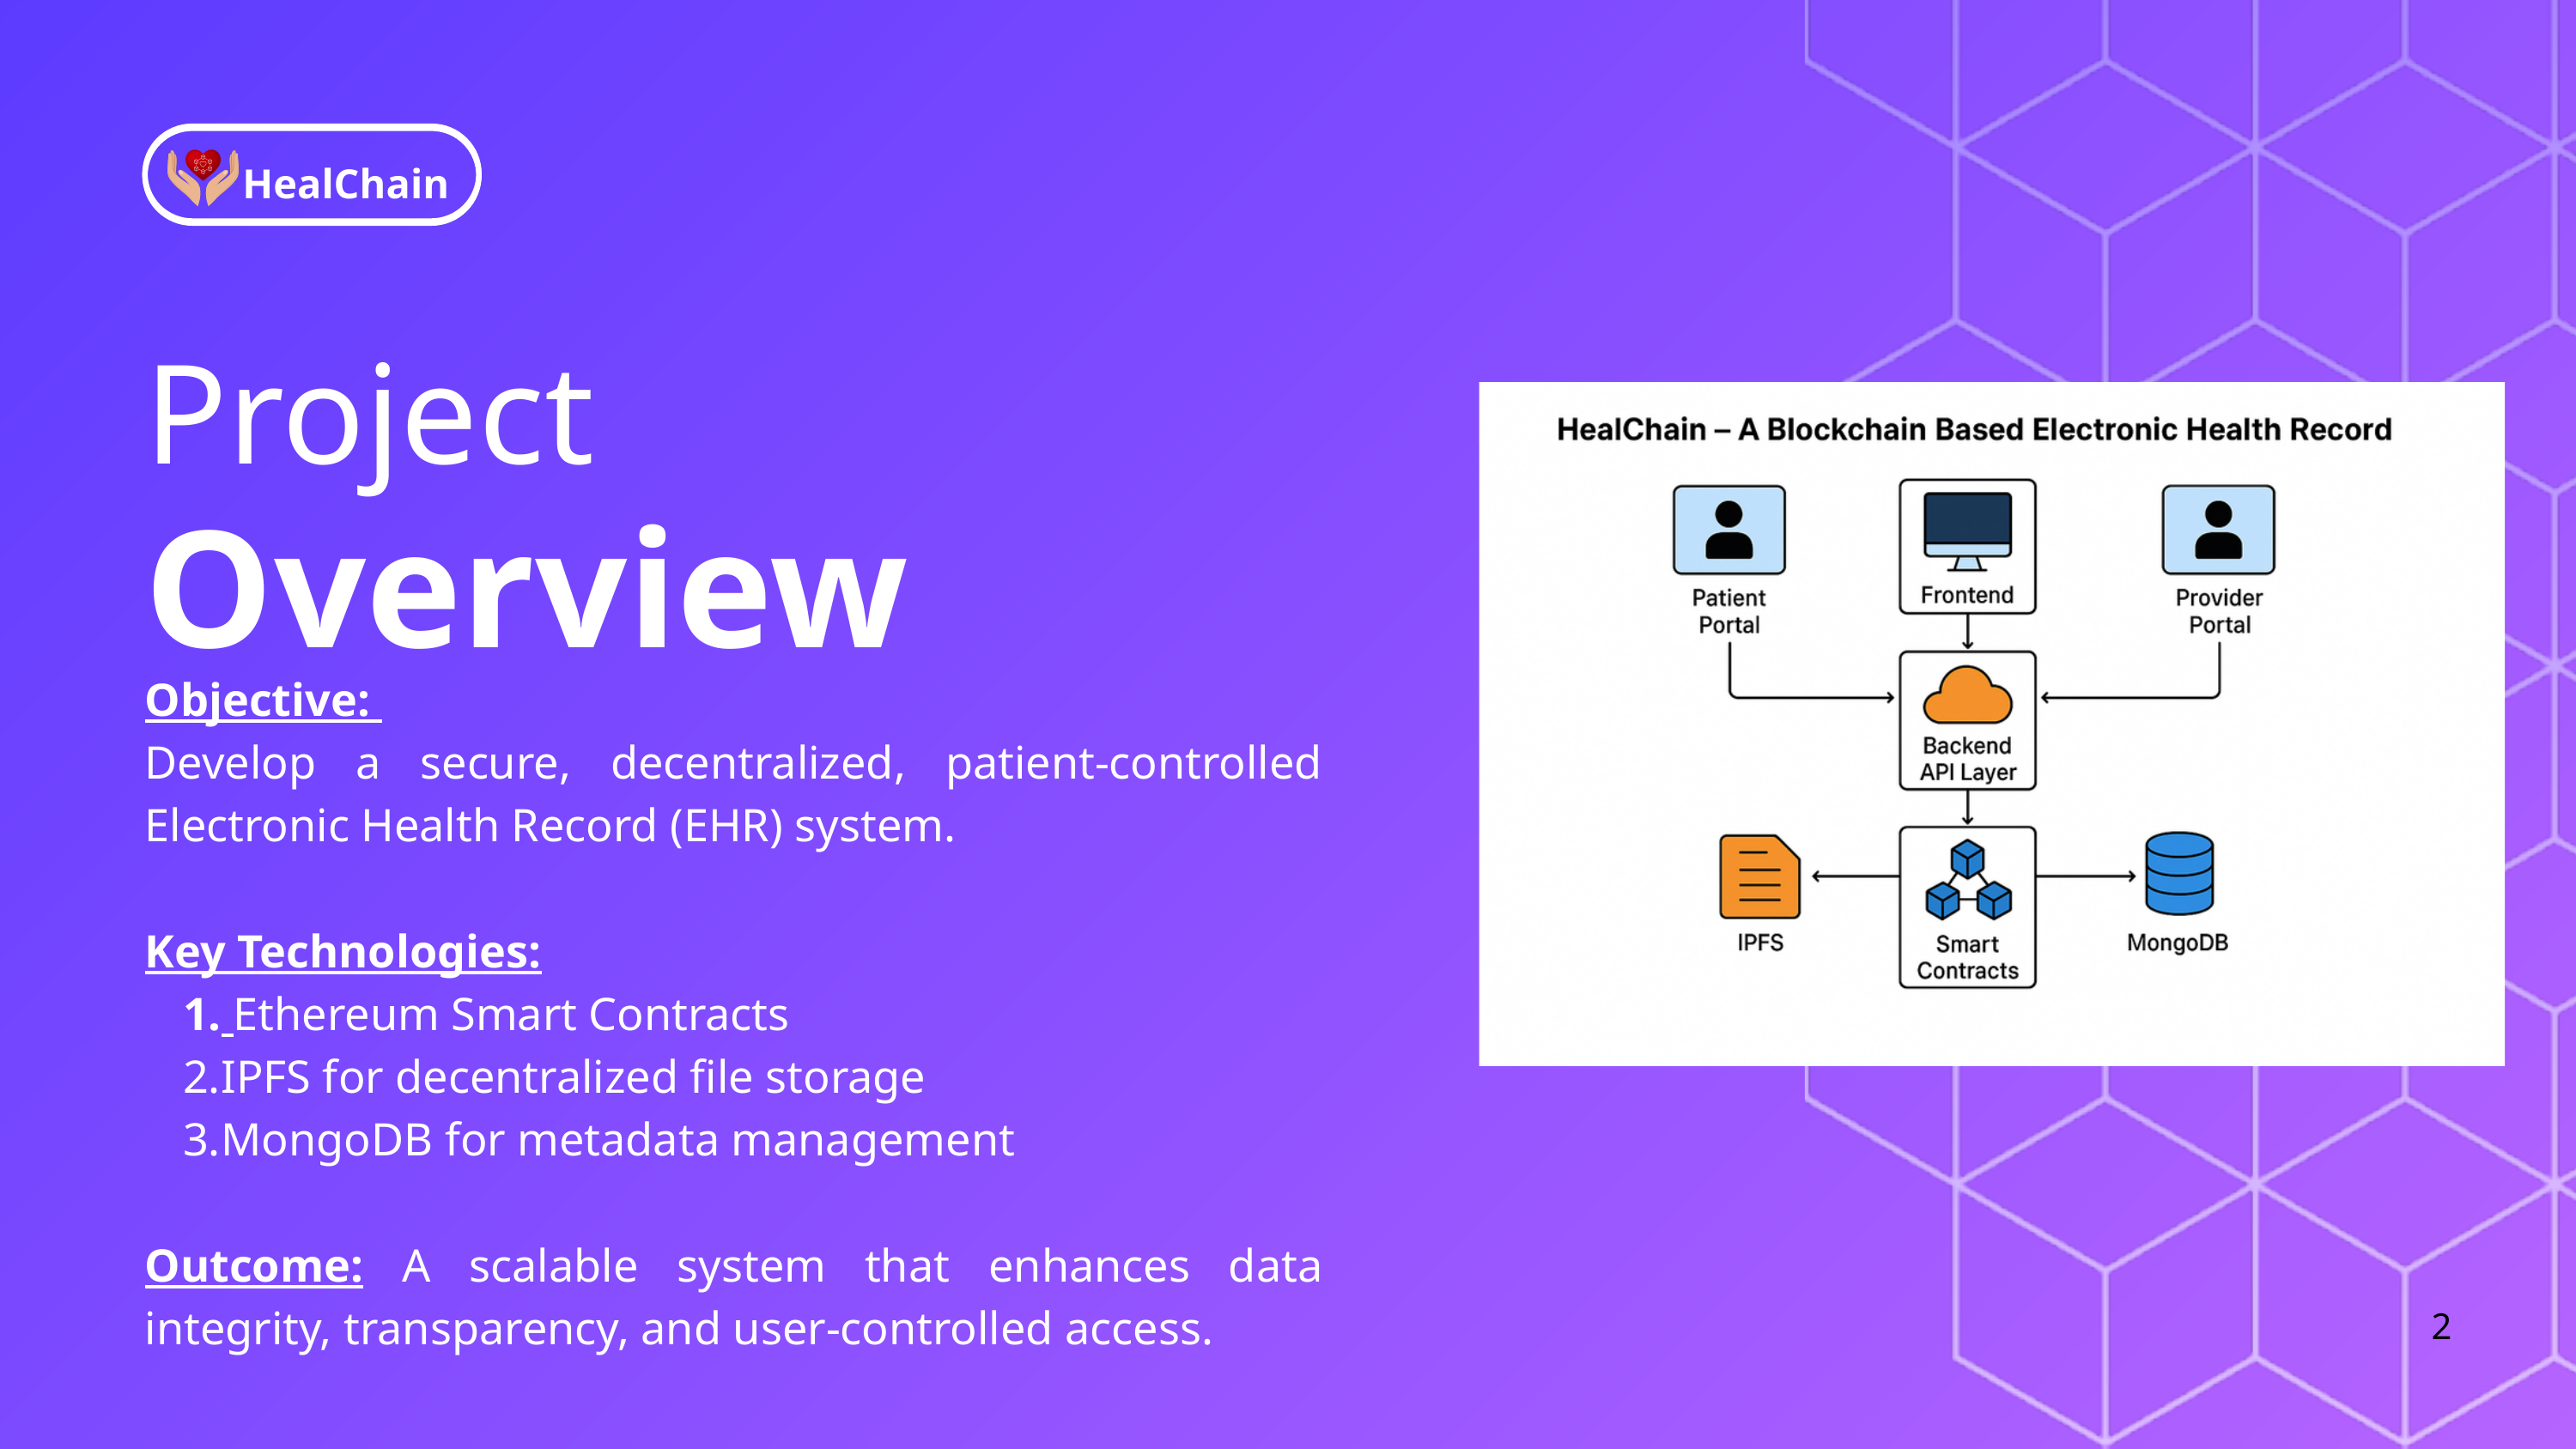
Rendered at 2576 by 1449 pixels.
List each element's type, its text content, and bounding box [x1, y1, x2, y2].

text_box [1804, 0, 2576, 1449]
text_box 2 [2431, 1296, 2452, 1348]
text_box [144, 313, 911, 670]
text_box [144, 126, 479, 224]
text_box [1479, 382, 2506, 1066]
text_box Objective: Develop a secure, decentralized, patient-controlled Electronic Health Record (EHR) system. Key Technologies: Ethereum Smart Contracts IPFS for decentralized file storage MongoDB for metadata management Outcome: A scalable system that enhances data integrity, transparency, and user-controlled access. [144, 662, 1324, 1417]
